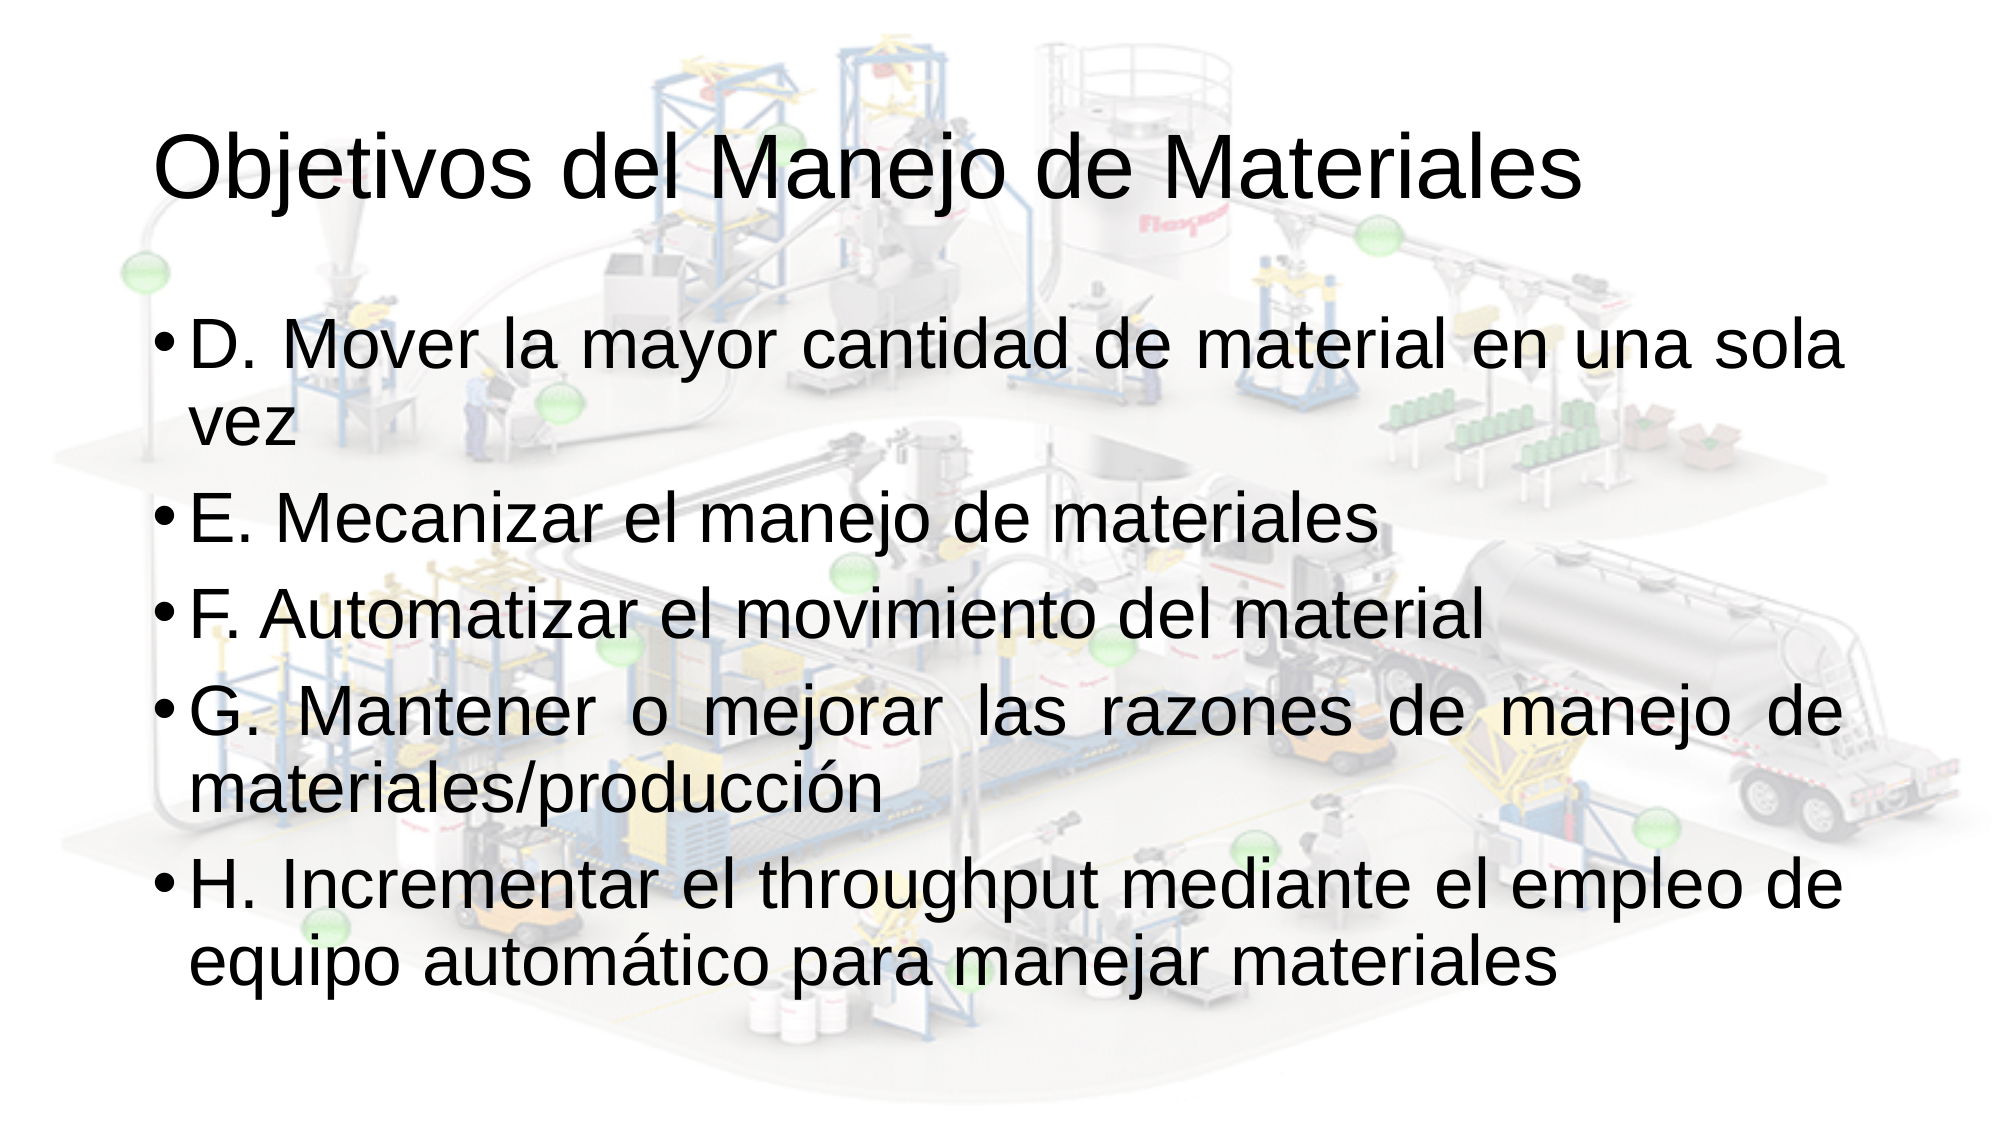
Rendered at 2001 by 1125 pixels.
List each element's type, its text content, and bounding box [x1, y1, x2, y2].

list D. Mover la mayor cantidad de material en una sola vez E. Mecanizar el manejo de materiales F. Automatizar el movimiento del material G. Mantener o mejorar las razones de manejo de materiales/producción H. Incrementar el throughput mediante el empleo de equipo automático para manejar materiales [137, 299, 1863, 1014]
title Objetivos del Manejo de Materiales [137, 59, 1863, 278]
